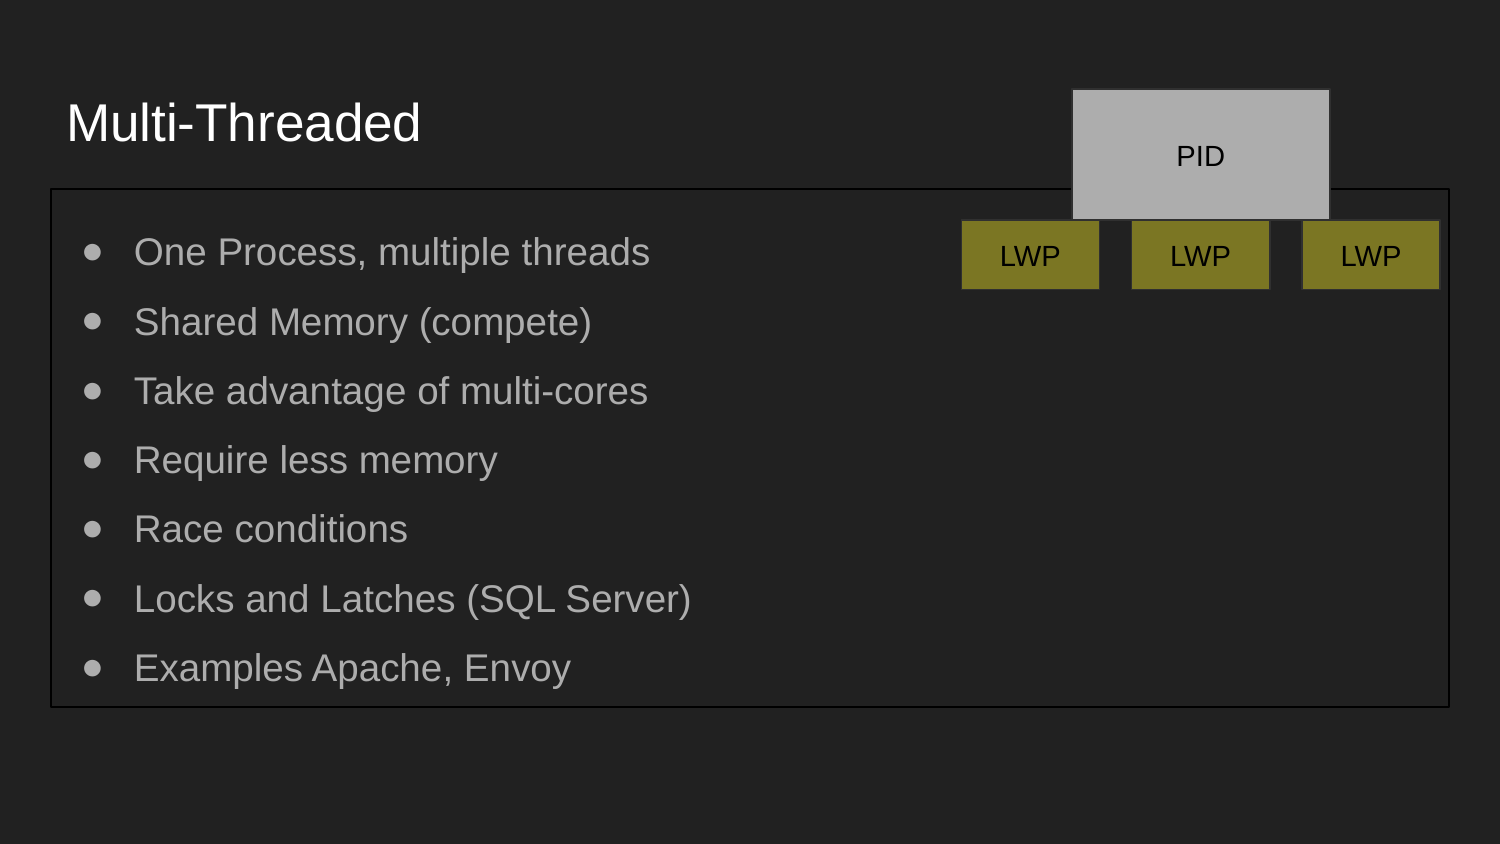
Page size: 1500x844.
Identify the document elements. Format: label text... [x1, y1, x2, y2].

text_box PID [1071, 89, 1330, 220]
list One Process, multiple threads Shared Memory (compete) Take advantage of multi-cores Require less memory Race conditions Locks and Latches (SQL Server) Examples Apache, Envoy [51, 189, 1449, 708]
text_box LWP [1131, 219, 1270, 290]
title Multi-Threaded [51, 72, 1449, 167]
text_box LWP [961, 219, 1100, 290]
text_box LWP [1302, 219, 1441, 290]
